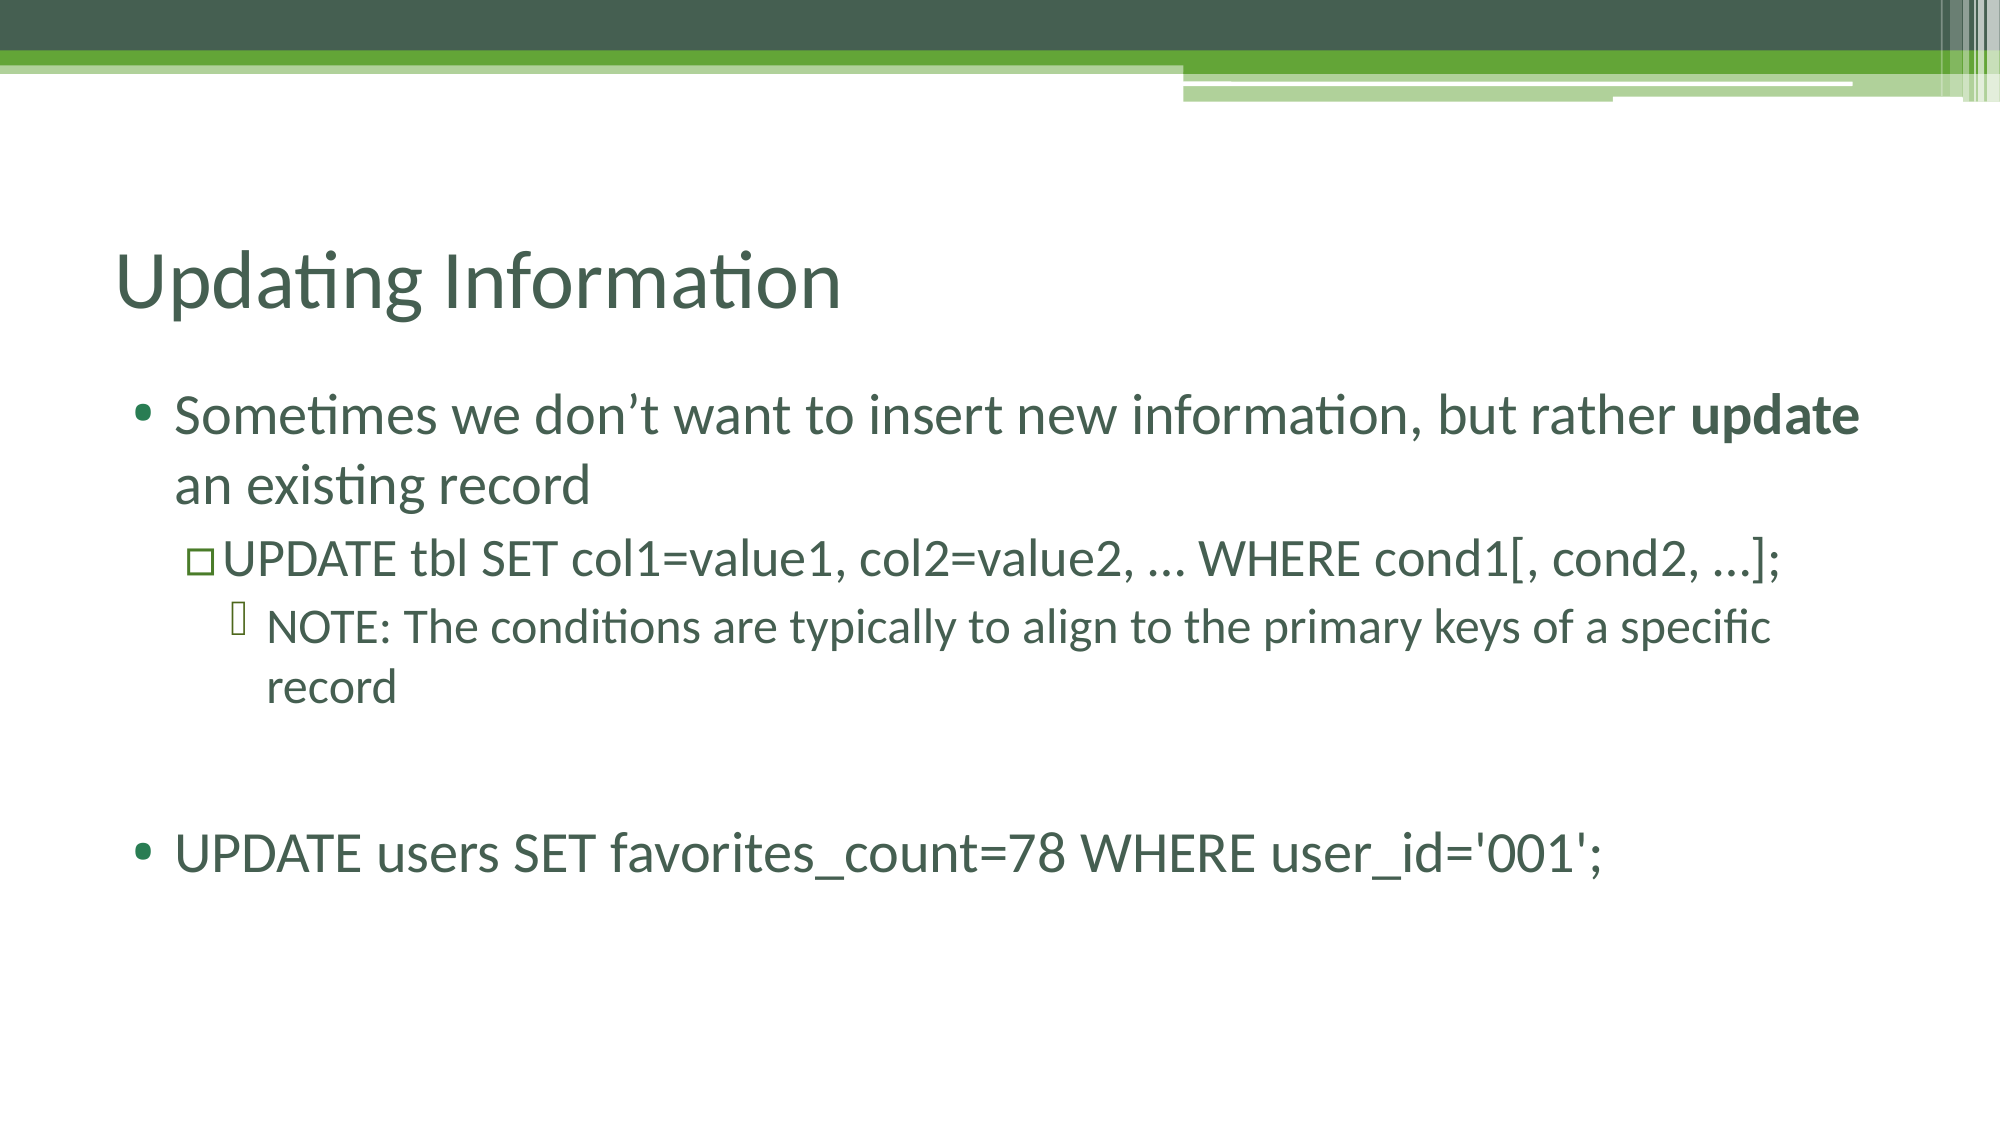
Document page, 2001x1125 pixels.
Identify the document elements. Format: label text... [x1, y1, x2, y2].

title Updating Information [99, 187, 1900, 363]
list Sometimes we don’t want to insert new information, but rather update an existing record UPDATE tbl SET col1=value1, col2=value2, … WHERE cond1[, cond2, …]; NOTE: The conditions are typically to align to the primary keys of a specific record UPDATE users SET favorites_count=78 WHERE user_id='001'; [99, 368, 1900, 1079]
